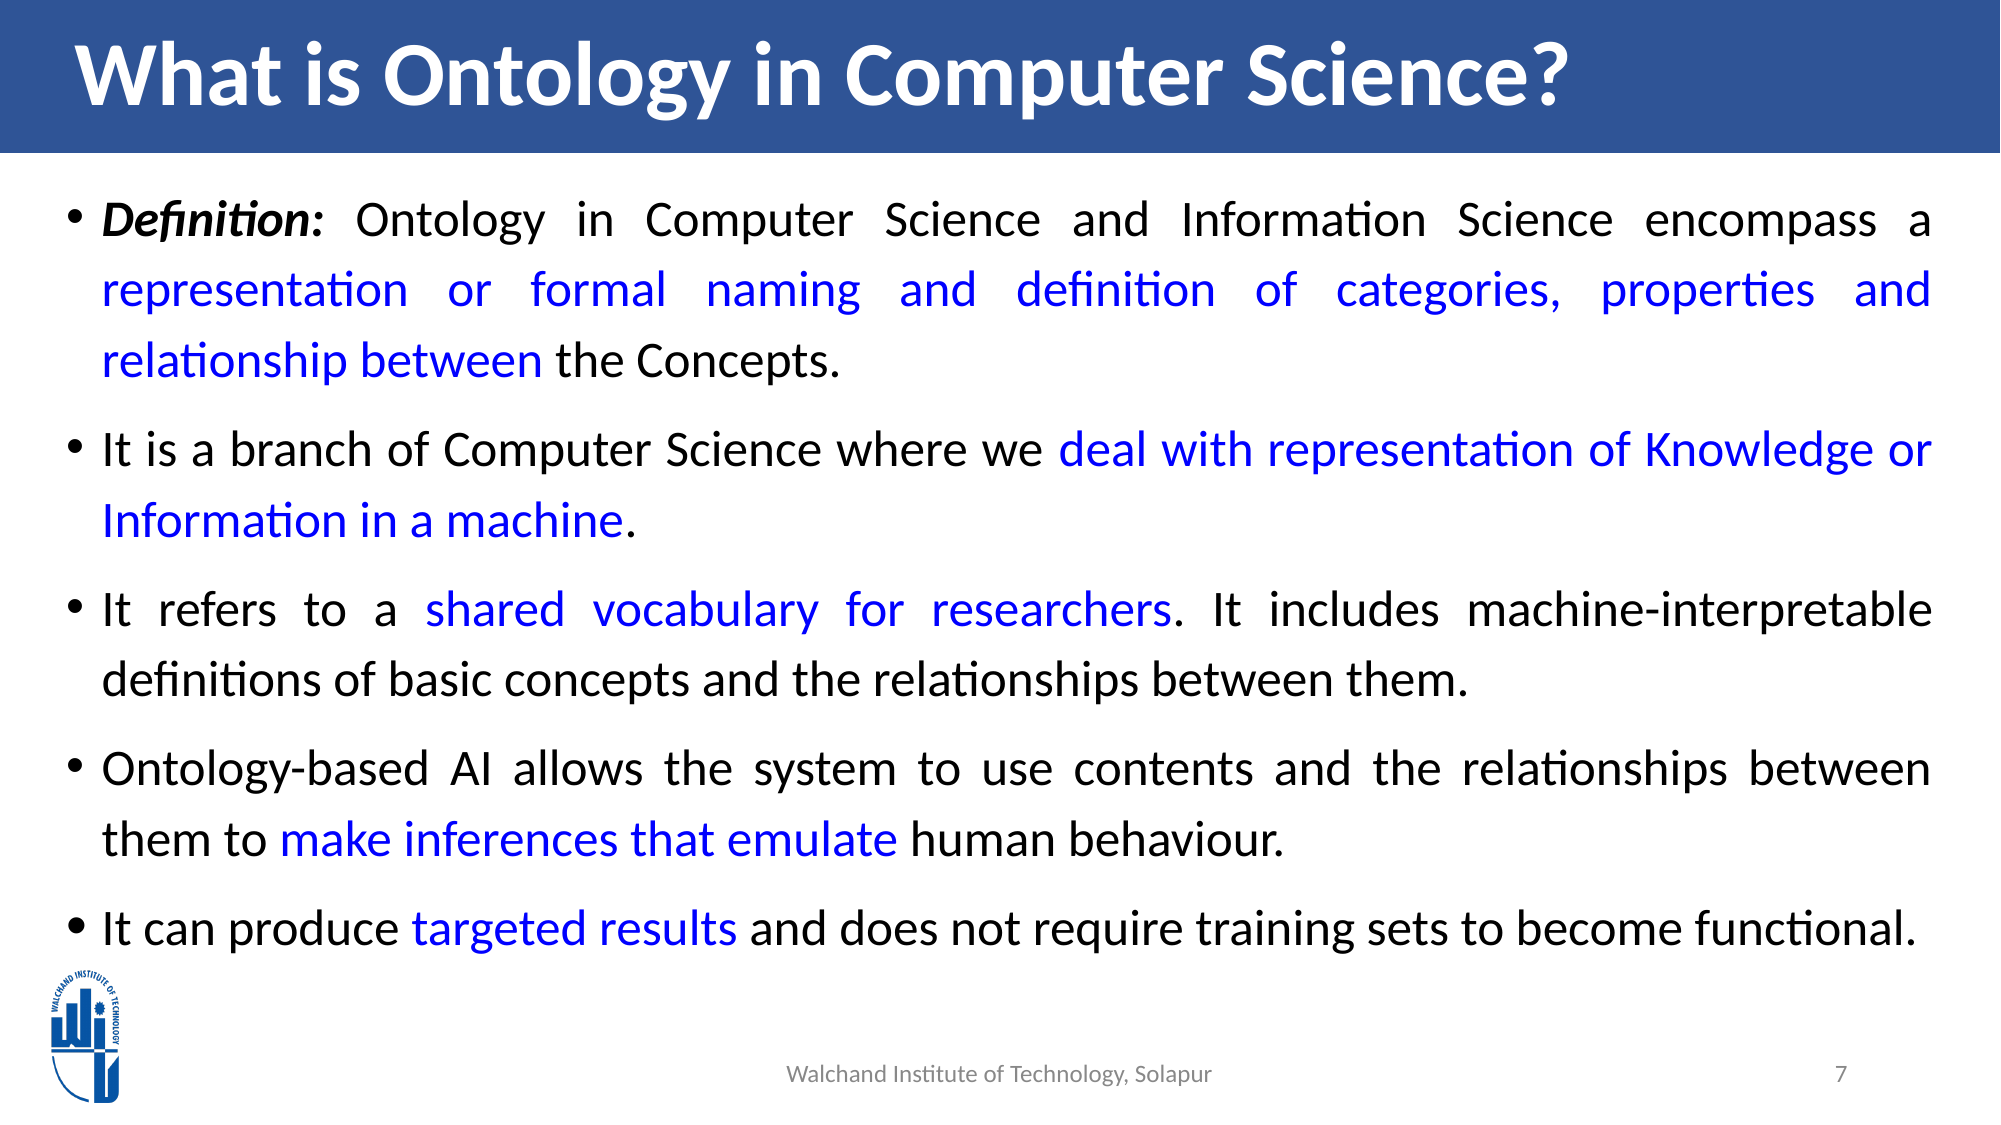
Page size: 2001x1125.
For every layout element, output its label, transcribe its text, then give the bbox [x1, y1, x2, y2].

list Definition: Ontology in Computer Science and Information Science encompass a representation or formal naming and definition of categories, properties and relationship between the Concepts. It is a branch of Computer Science where we deal with representation of Knowledge or Information in a machine. It refers to a shared vocabulary for researchers. It includes machine-interpretable definitions of basic concepts and the relationships between them. Ontology-based AI allows the system to use contents and the relationships between them to make inferences that emulate human behaviour. It can produce targeted results and does not require training sets to become functional. [51, 168, 1949, 1006]
picture [50, 970, 119, 1103]
slide_number 7 [1412, 1042, 1863, 1103]
footer Walchand Institute of Technology, Solapur [662, 1042, 1338, 1103]
title What is Ontology in Computer Science? [0, 0, 2000, 153]
